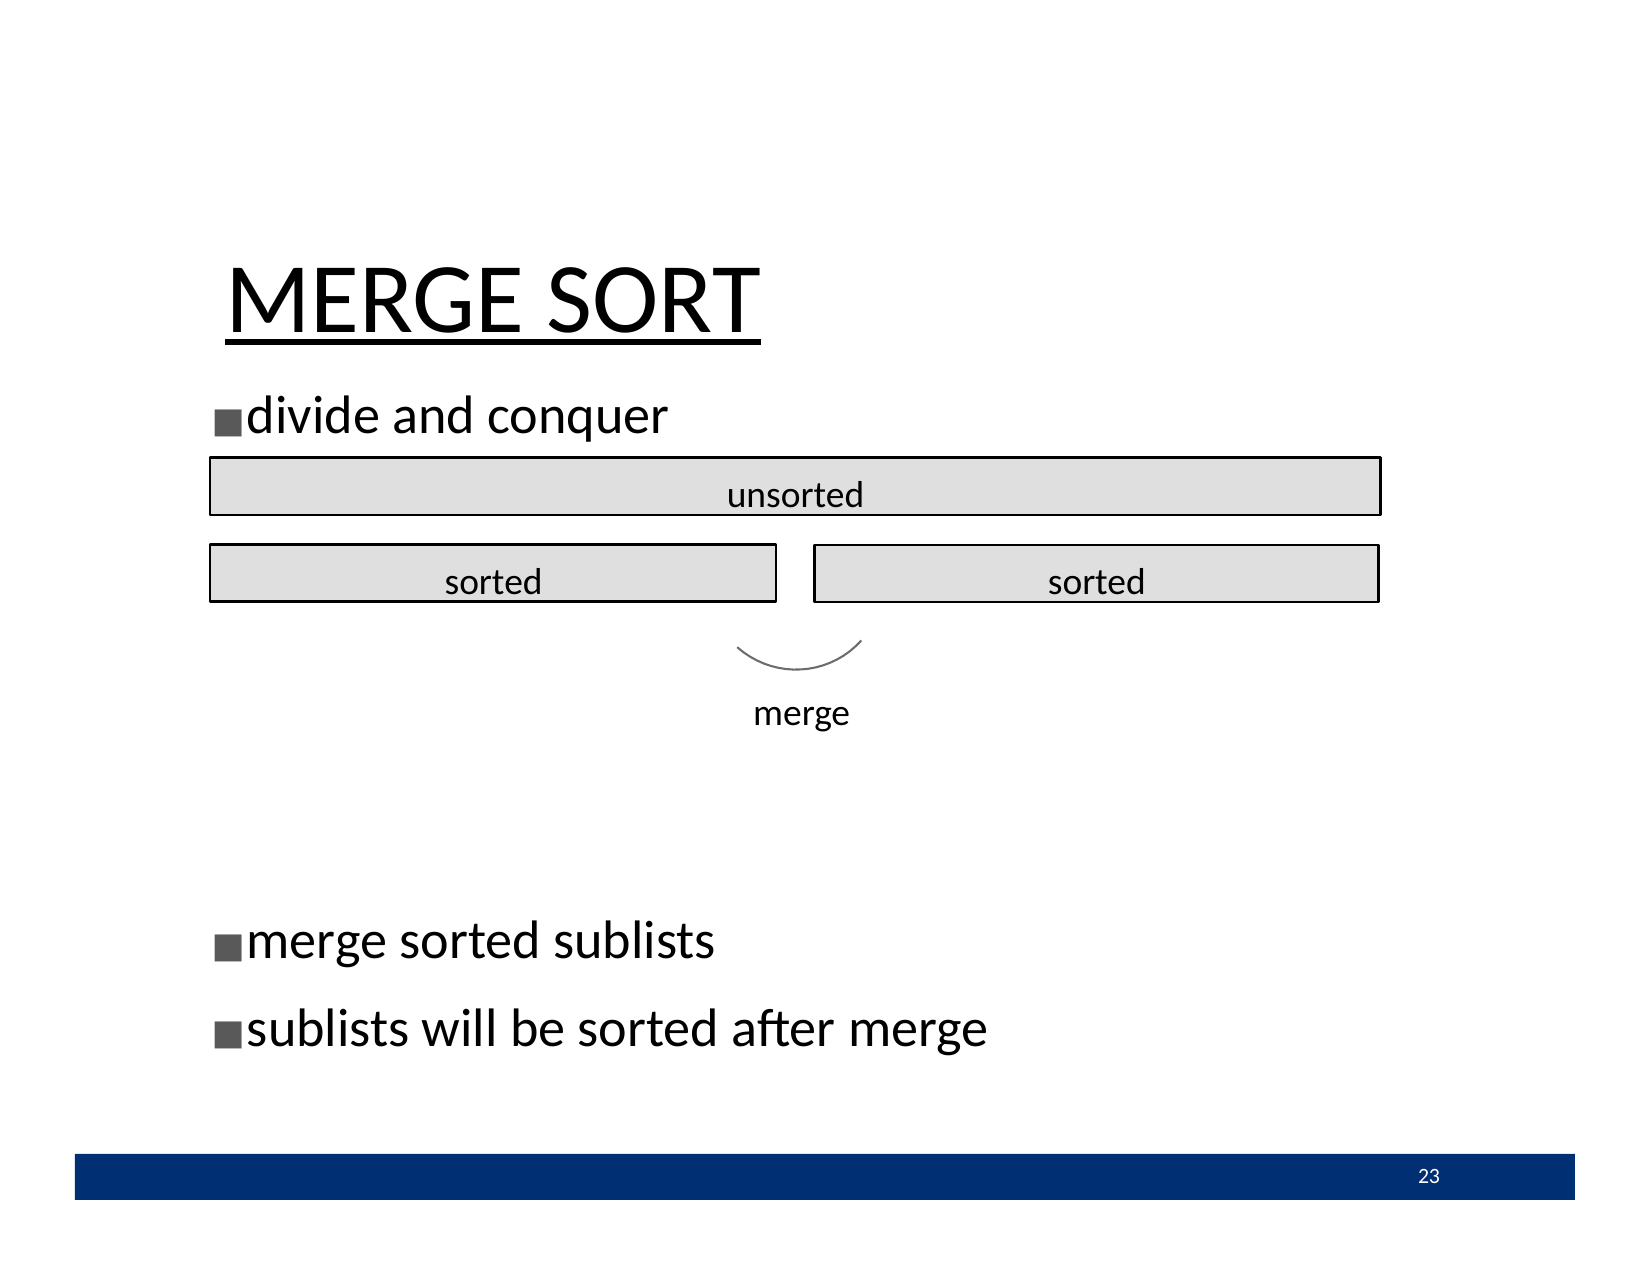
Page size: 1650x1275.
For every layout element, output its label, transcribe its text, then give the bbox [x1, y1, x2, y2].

text_box merge [751, 685, 854, 733]
text_box [74, 1153, 1575, 1200]
text_box sorted [210, 544, 777, 602]
title MERGE SORT [200, 128, 1450, 446]
text_box sorted [814, 544, 1379, 603]
slide_number ‹#› [1411, 1154, 1447, 1275]
text_box unsorted [210, 457, 1381, 515]
text_box divide and conquer [207, 377, 673, 445]
text_box [737, 640, 862, 670]
text_box merge sorted sublists sublists will be sorted after merge [207, 880, 994, 1058]
